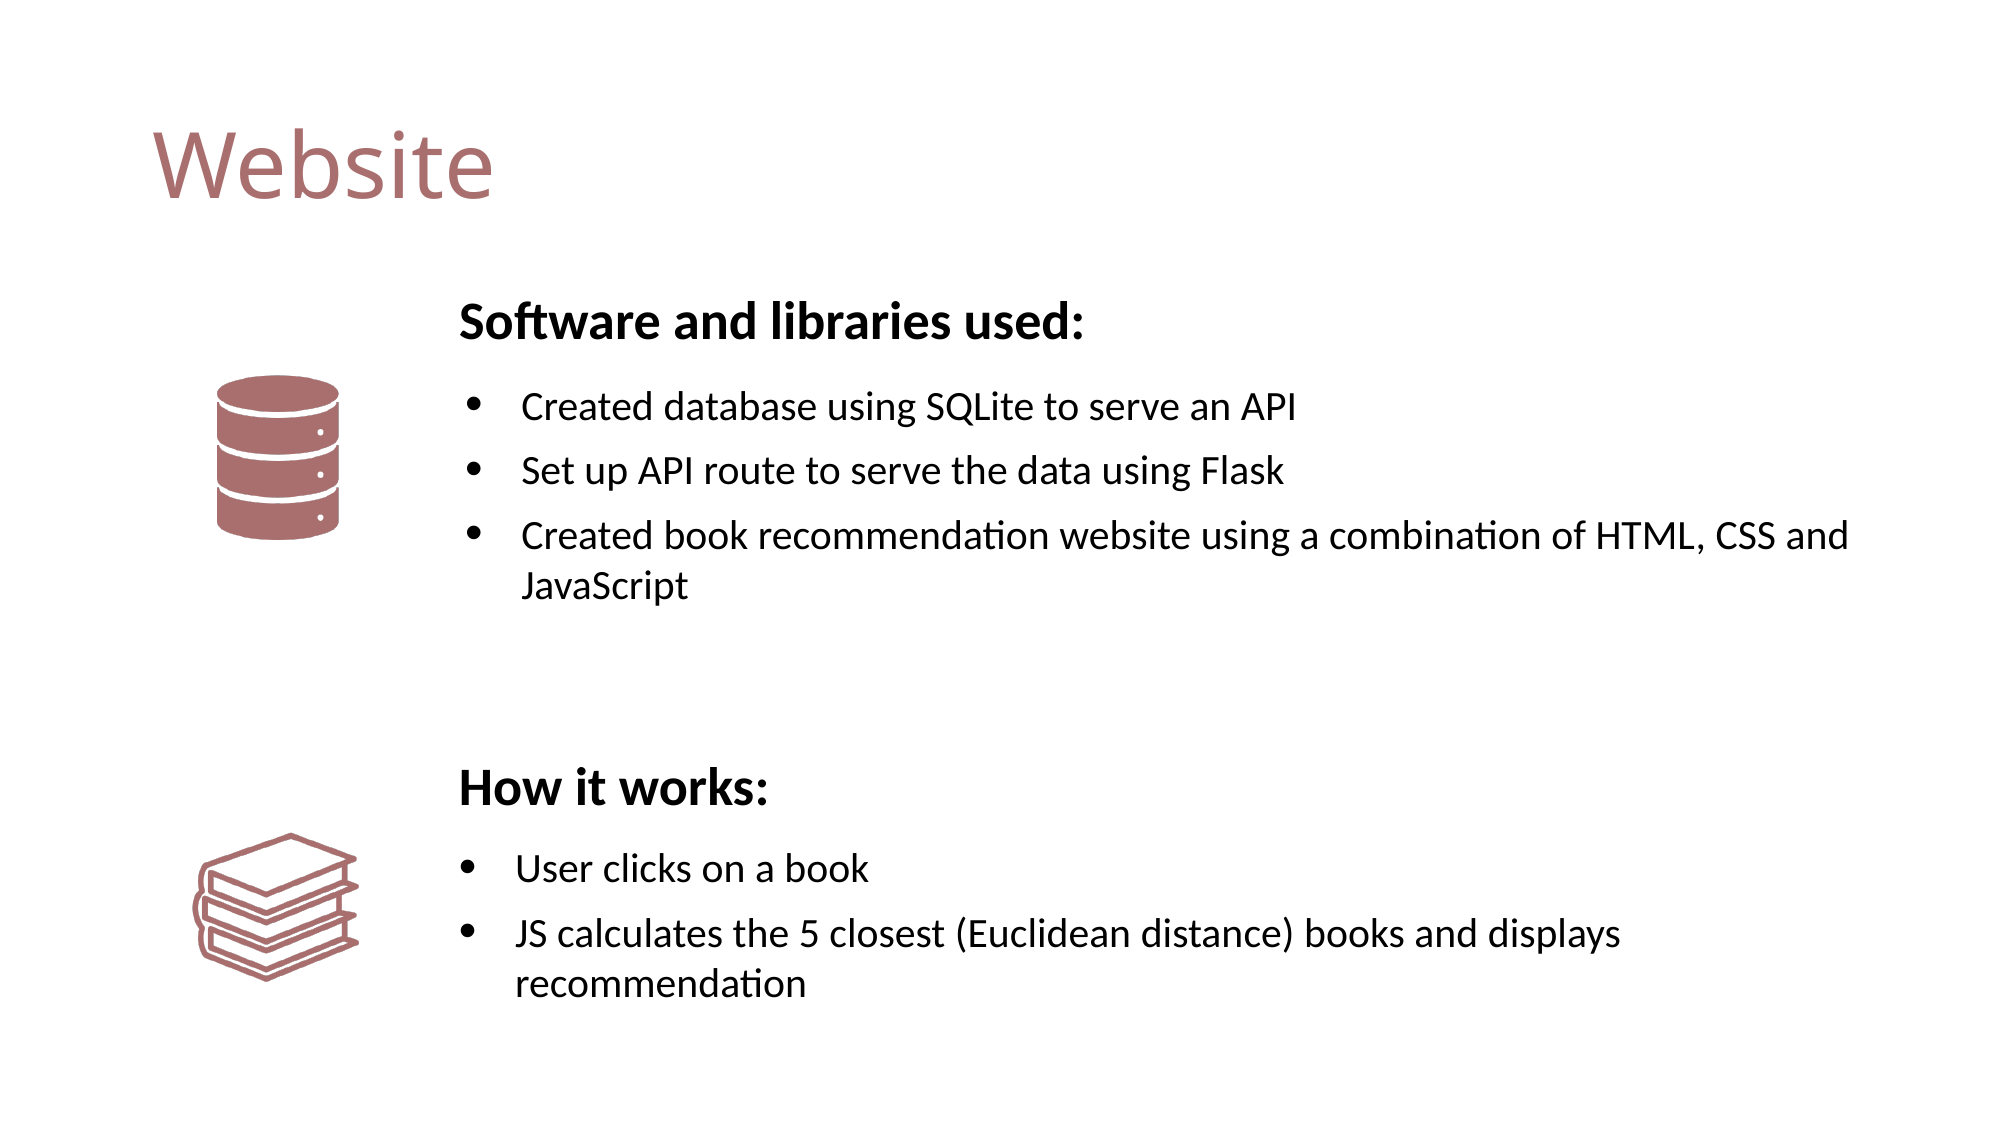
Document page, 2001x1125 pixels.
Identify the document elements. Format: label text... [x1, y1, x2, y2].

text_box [175, 285, 1914, 582]
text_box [187, 751, 1908, 1045]
title Website [137, 59, 1863, 278]
